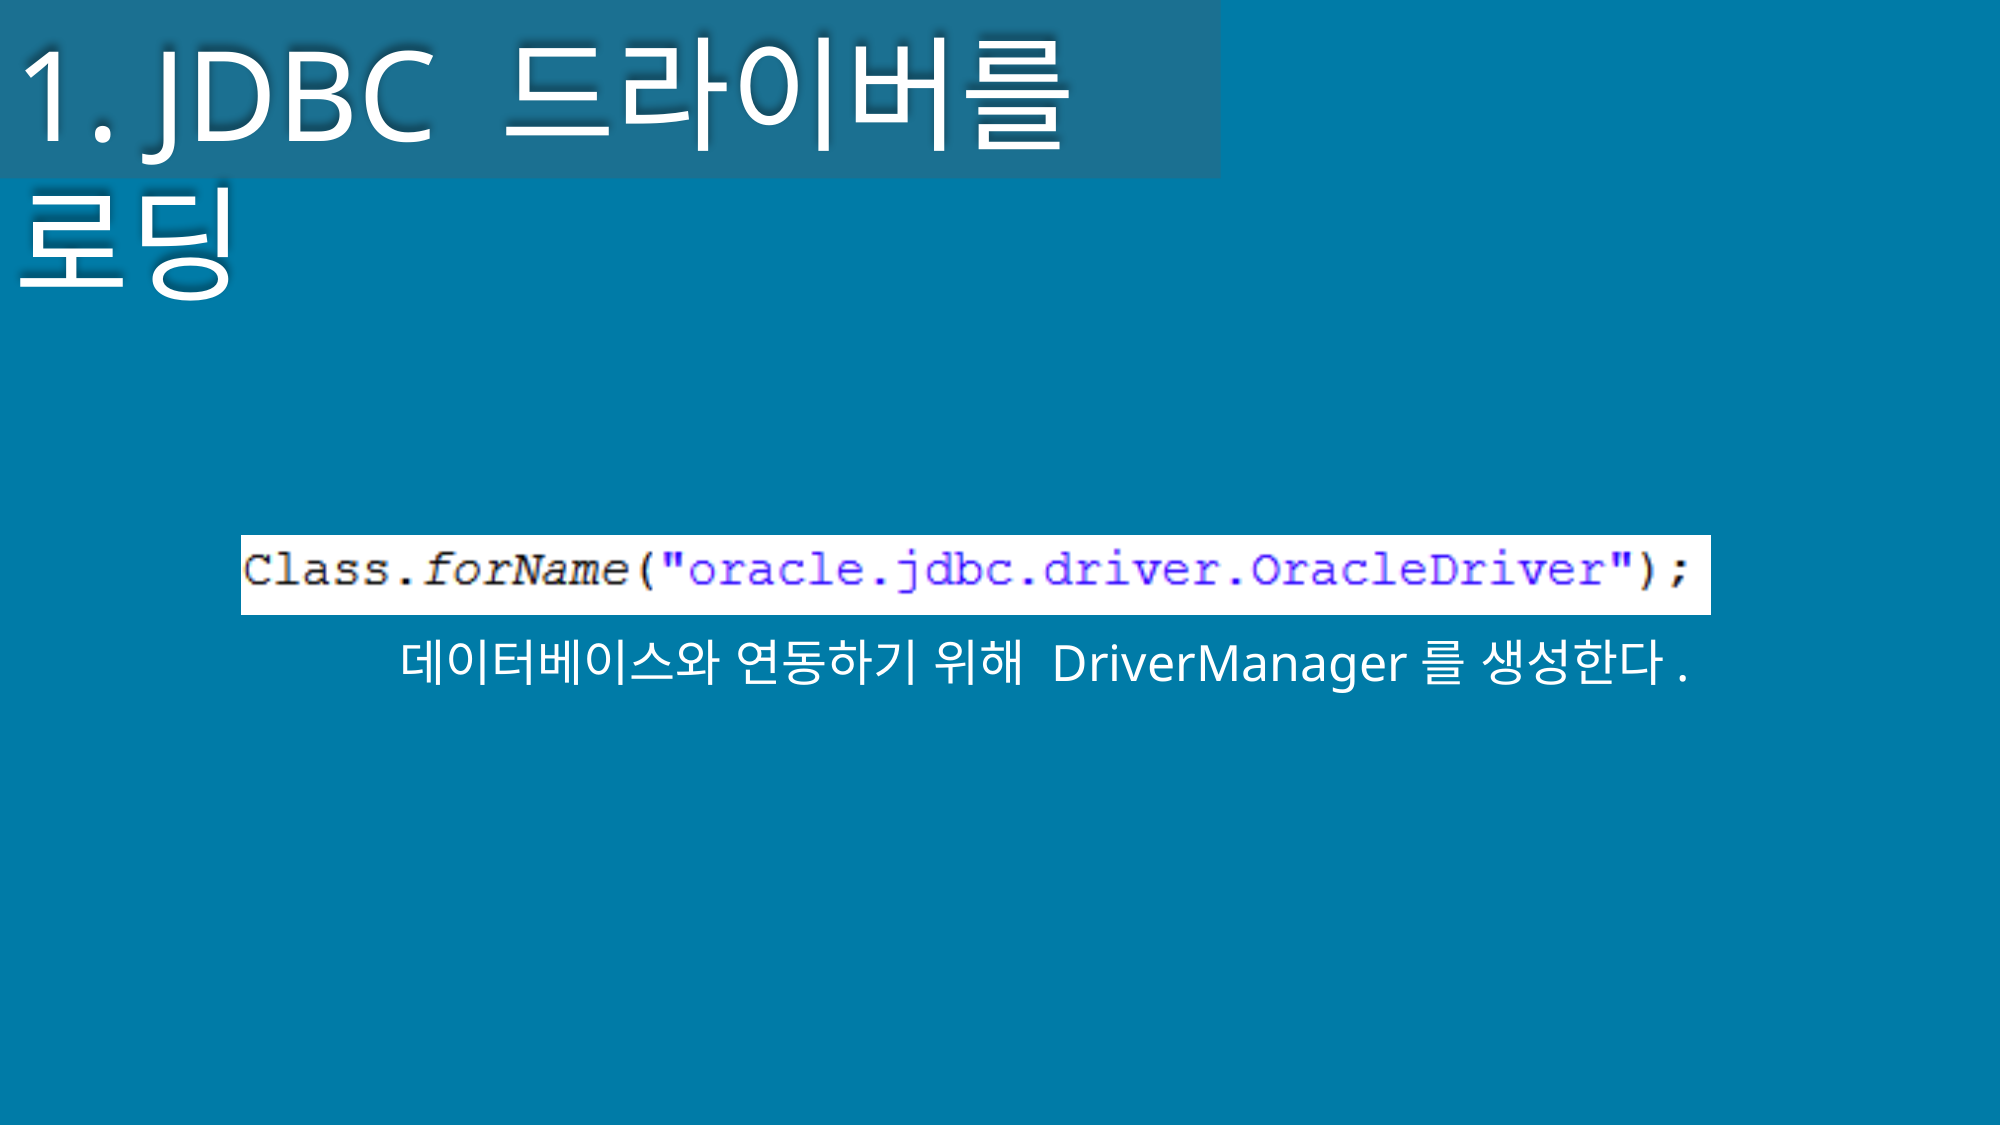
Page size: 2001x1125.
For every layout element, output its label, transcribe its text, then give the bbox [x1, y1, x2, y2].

text_box 1. JDBC 드라이버를 로딩 [0, 75, 1261, 324]
text_box [0, 0, 2000, 75]
picture [242, 536, 1710, 614]
text_box 데이터베이스와 연동하기 위해 DriverManager를 생성한다. [384, 624, 1927, 699]
